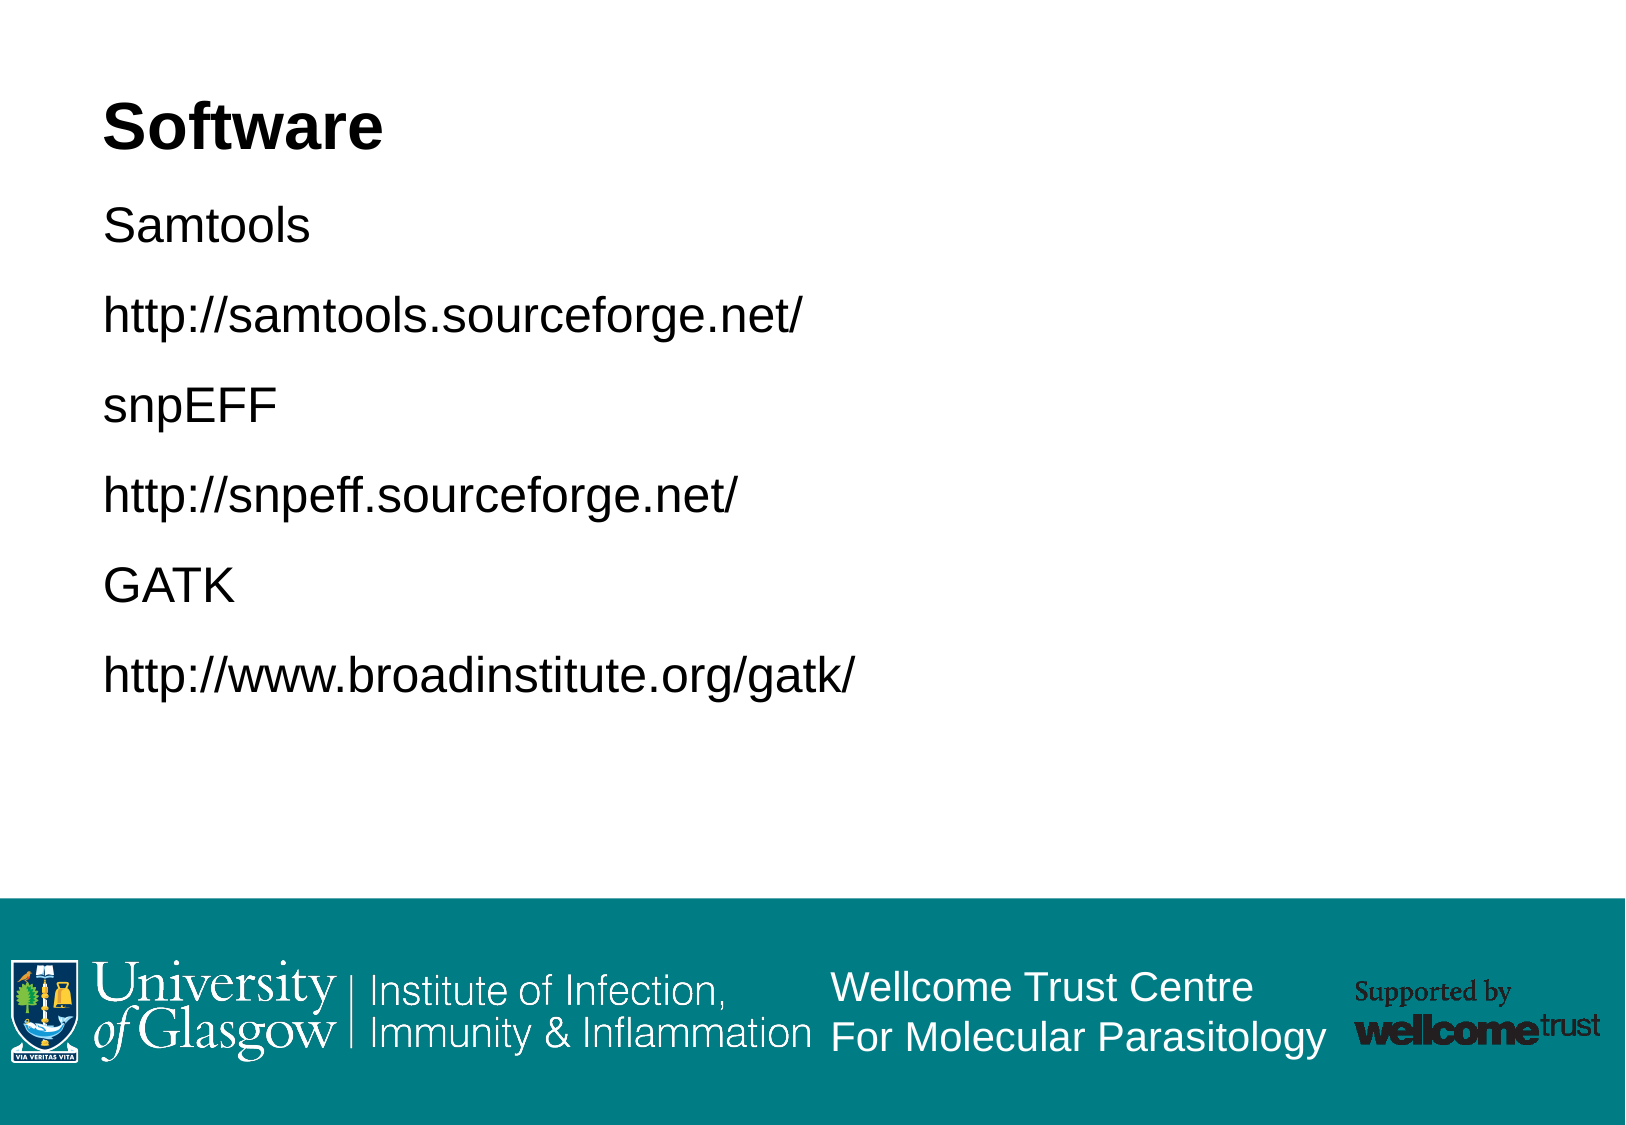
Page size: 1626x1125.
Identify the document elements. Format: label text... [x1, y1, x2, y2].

picture [1354, 979, 1600, 1045]
picture [11, 960, 810, 1063]
text_box Software Samtools http://samtools.sourceforge.net/ snpEFF http://snpeff.sourceforge.net/ GATK http://www.broadinstitute.org/gatk/ [87, 35, 1531, 717]
